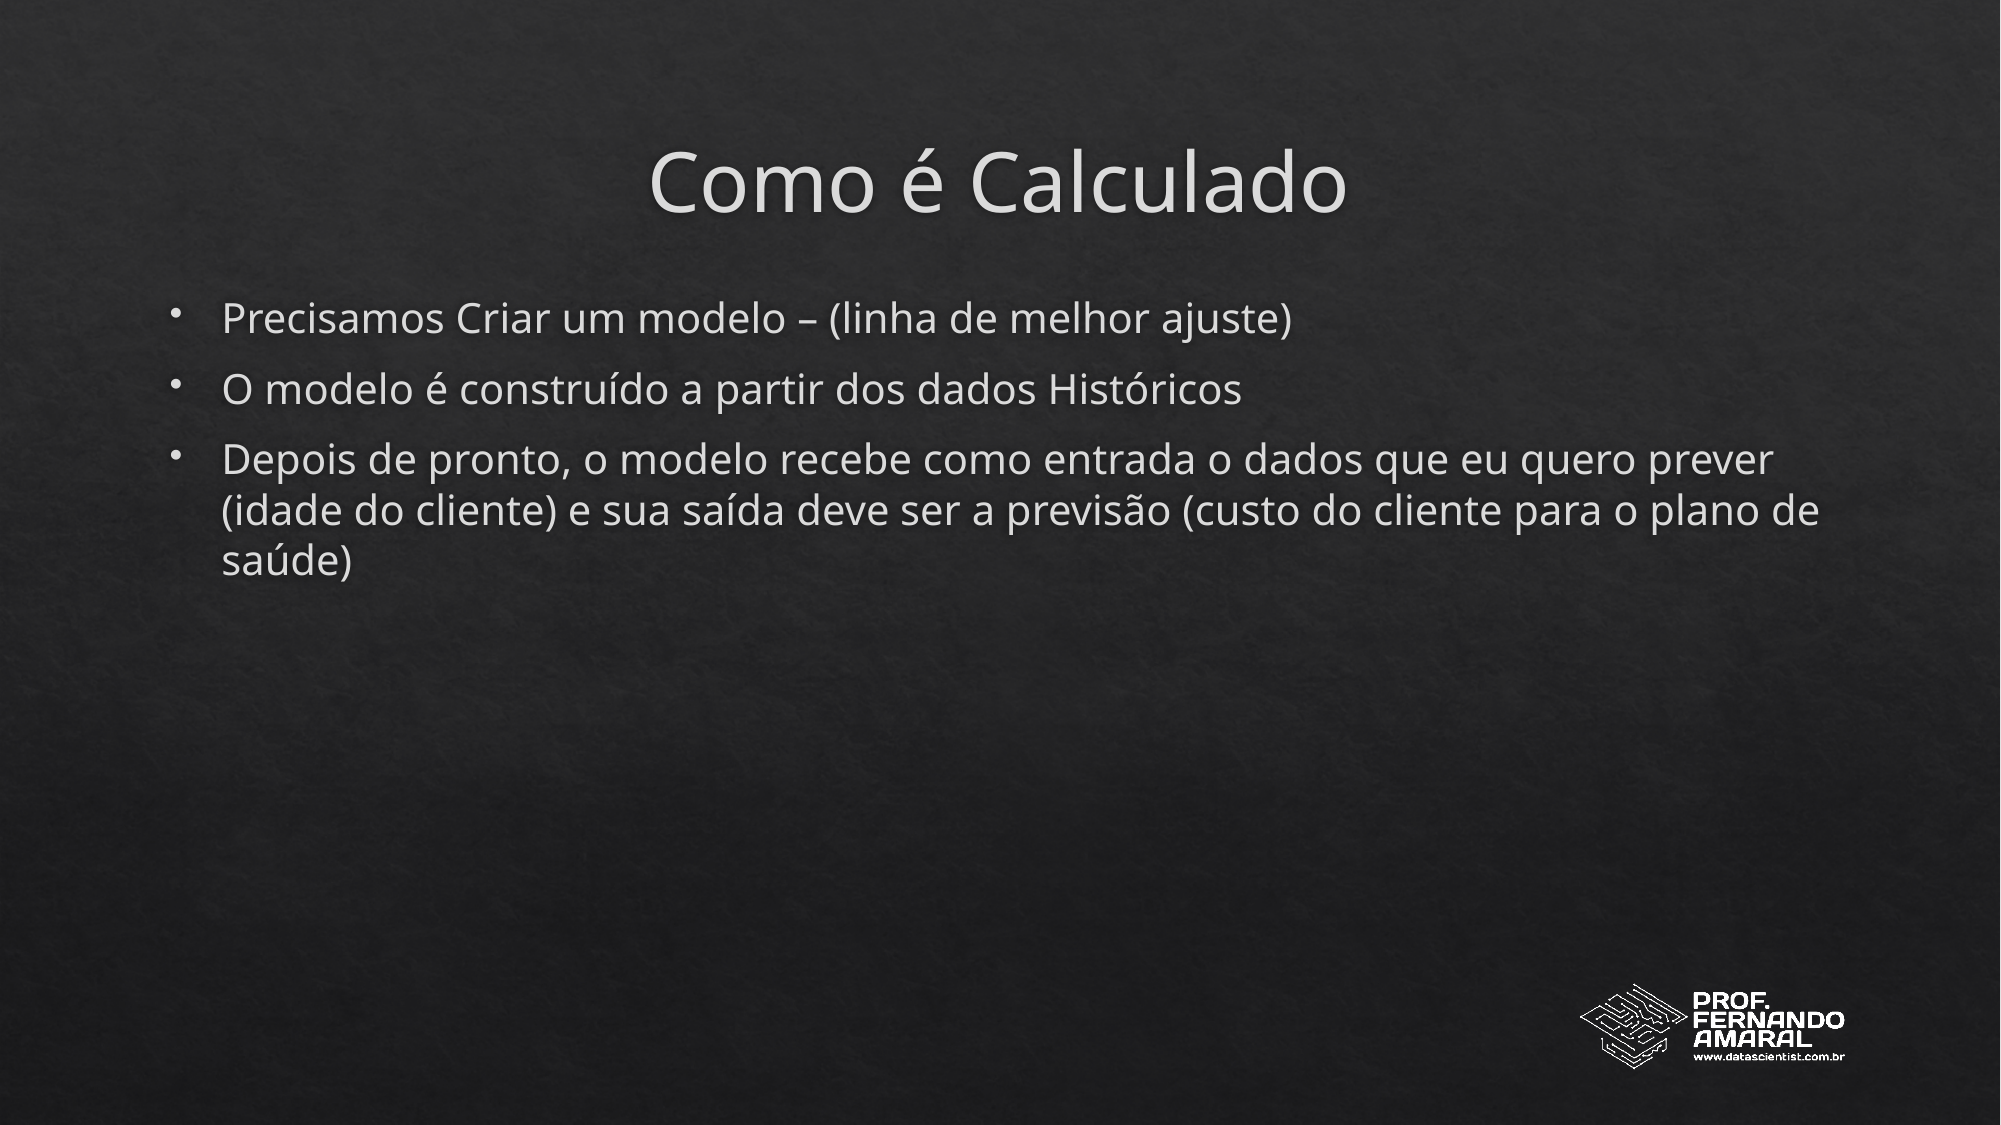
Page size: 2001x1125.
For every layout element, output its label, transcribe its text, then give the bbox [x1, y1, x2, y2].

list Precisamos Criar um modelo – (linha de melhor ajuste) O modelo é construído a partir dos dados Históricos Depois de pronto, o modelo recebe como entrada o dados que eu quero prever (idade do cliente) e sua saída deve ser a previsão (custo do cliente para o plano de saúde) [149, 284, 1849, 950]
picture [1572, 978, 1852, 1074]
title Como é Calculado [149, 99, 1849, 260]
